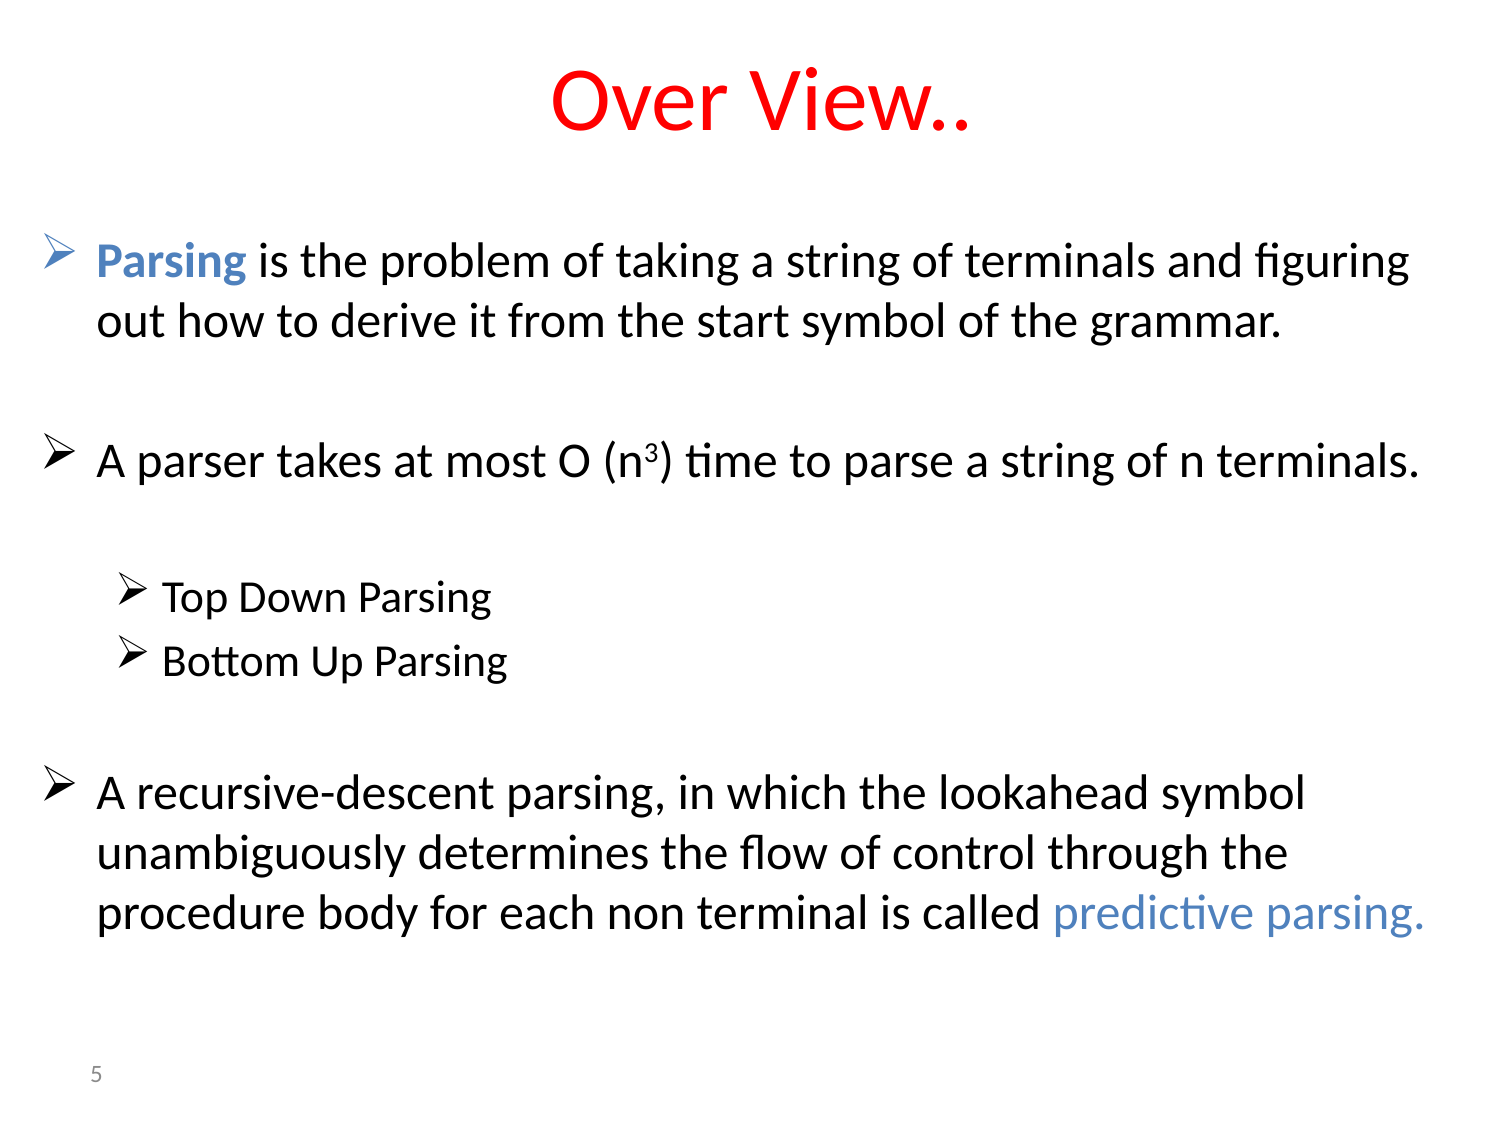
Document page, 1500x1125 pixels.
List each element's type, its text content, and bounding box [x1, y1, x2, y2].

slide_number 5 [75, 1042, 425, 1103]
list Parsing is the problem of taking a string of terminals and figuring out how to derive it from the start symbol of the grammar. A parser takes at most O (n3) time to parse a string of n terminals. Top Down Parsing Bottom Up Parsing A recursive-descent parsing, in which the lookahead symbol unambiguously determines the flow of control through the procedure body for each non terminal is called predictive parsing. [24, 149, 1475, 975]
title Over View.. [75, 24, 1450, 149]
